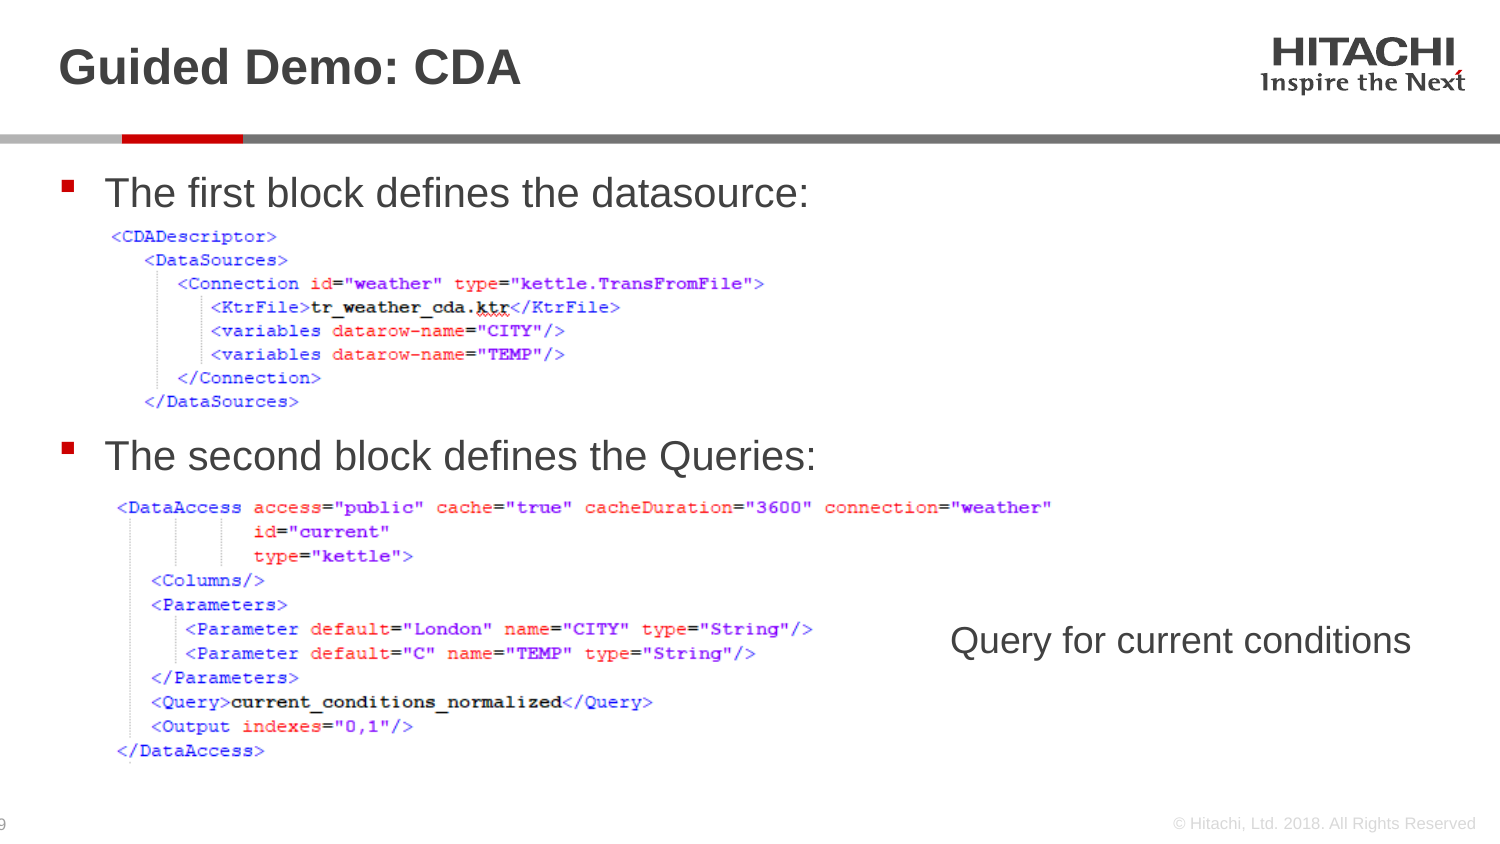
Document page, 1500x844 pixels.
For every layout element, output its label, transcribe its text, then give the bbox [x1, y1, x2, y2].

text_box Query for current conditions [1064, 608, 1427, 669]
title Guided Demo: CDA [43, 8, 1200, 129]
picture [111, 496, 1060, 765]
list The first block defines the datasource: The second block defines the Queries: [43, 158, 1452, 578]
picture [111, 223, 766, 414]
